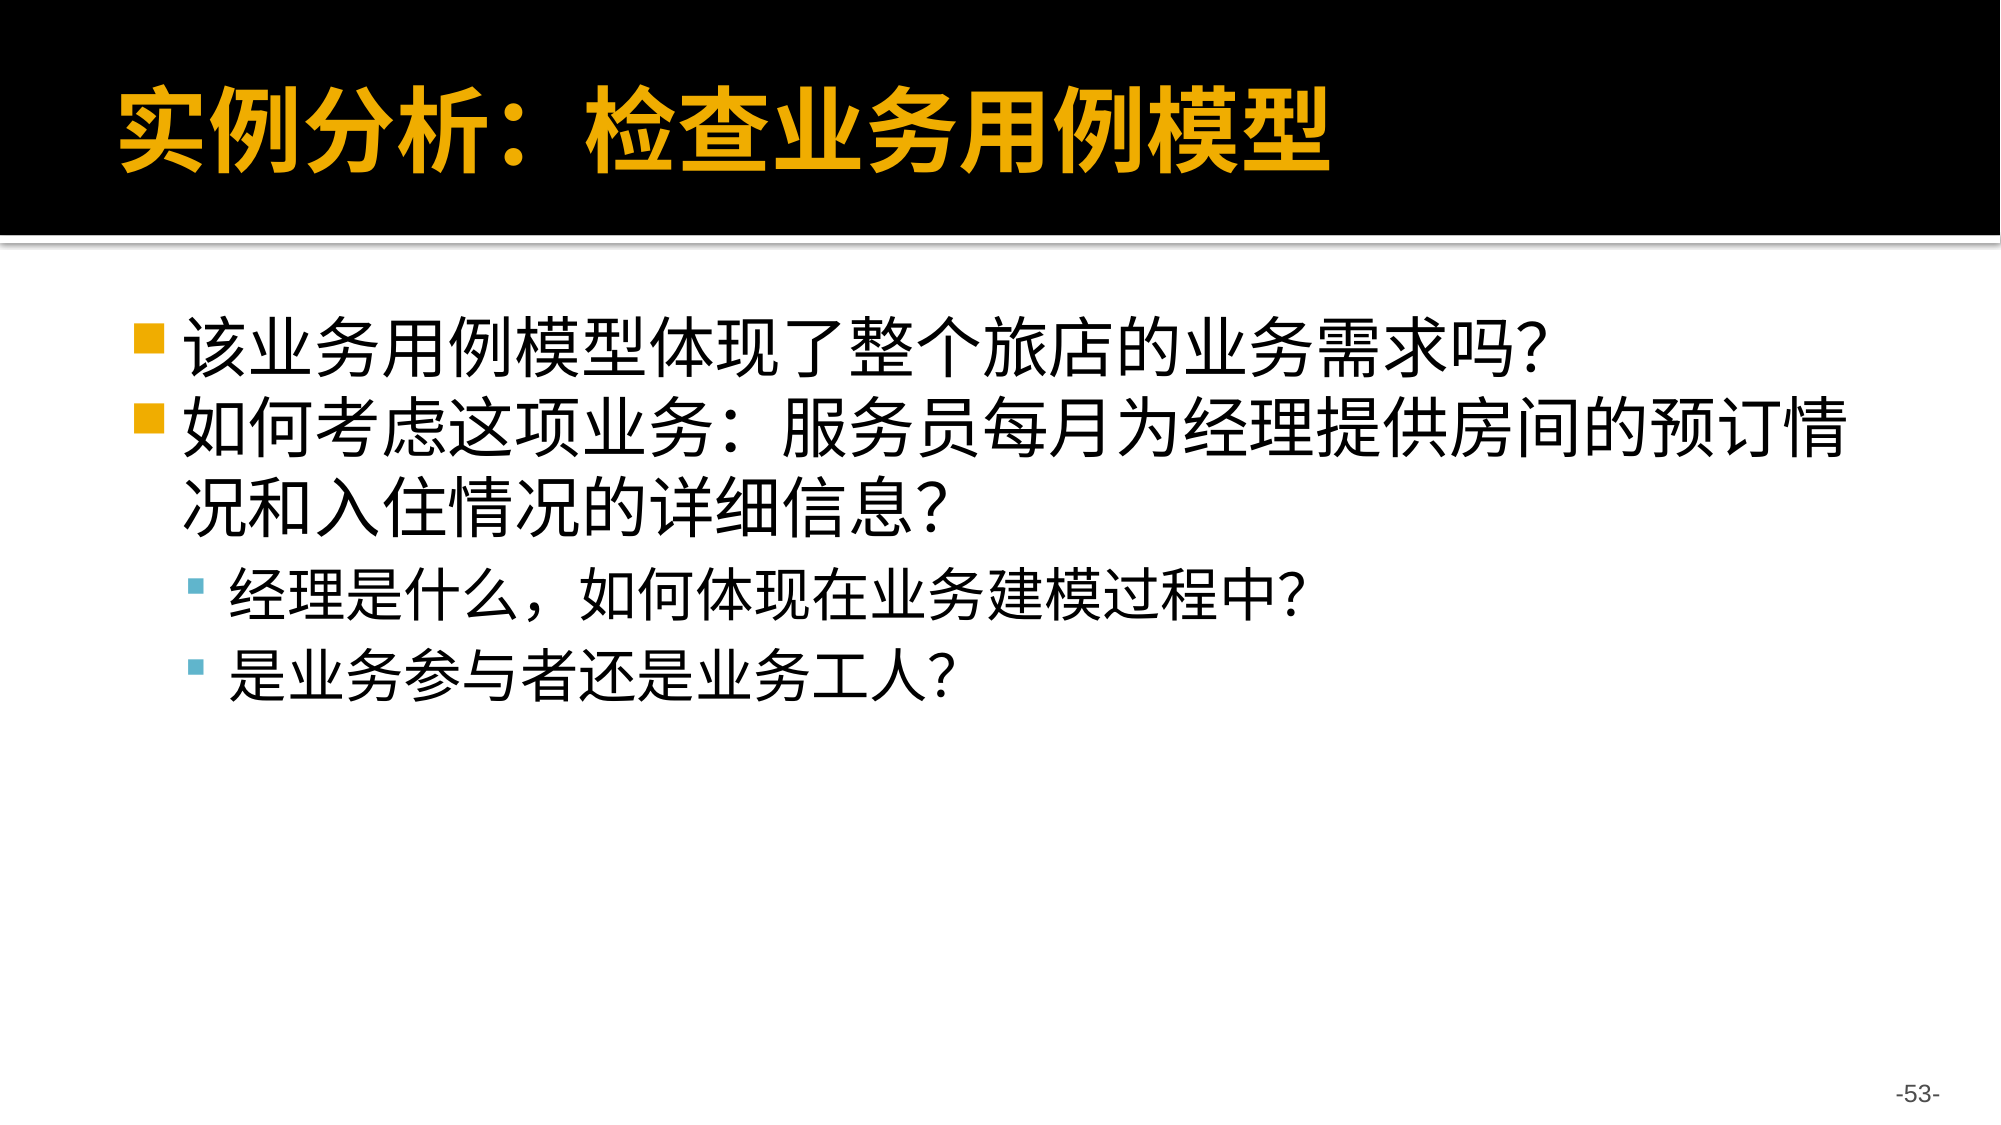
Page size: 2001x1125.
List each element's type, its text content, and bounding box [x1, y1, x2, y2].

list 该业务用例模型体现了整个旅店的业务需求吗？ 如何考虑这项业务：服务员每月为经理提供房间的预订情况和入住情况的详细信息？ 经理是什么，如何体现在业务建模过程中？ 是业务参与者还是业务工人？ [99, 291, 1900, 1050]
slide_number -53- [1794, 1062, 1955, 1108]
title 实例分析：检查业务用例模型 [99, 25, 1900, 231]
